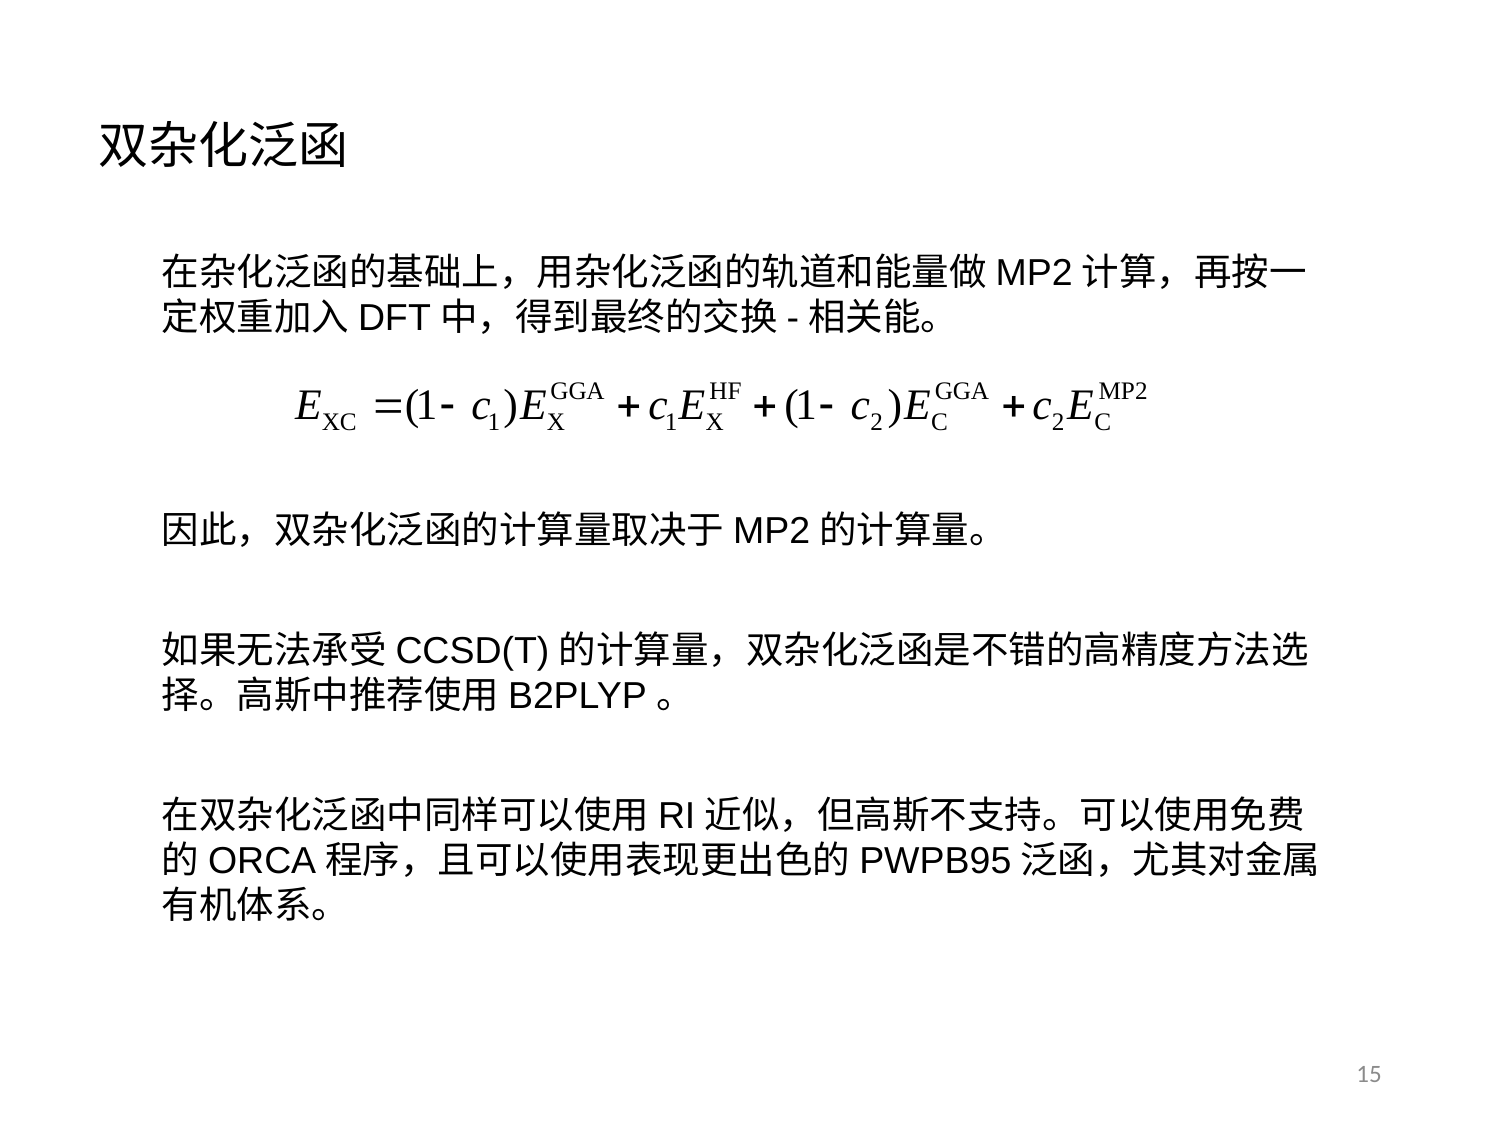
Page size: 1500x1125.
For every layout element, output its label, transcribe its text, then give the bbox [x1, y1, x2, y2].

slide_number 15 [1059, 1042, 1397, 1103]
text_box 如果无法承受CCSD(T)的计算量，双杂化泛函是不错的高精度方法选择。高斯中推荐使用B2PLYP。 [146, 618, 1349, 724]
text_box 双杂化泛函 [83, 105, 440, 181]
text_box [287, 372, 1157, 442]
text_box 在杂化泛函的基础上，用杂化泛函的轨道和能量做MP2计算，再按一定权重加入DFT中，得到最终的交换-相关能。 [146, 241, 1349, 346]
text_box 因此，双杂化泛函的计算量取决于MP2的计算量。 [146, 498, 1349, 559]
text_box 在双杂化泛函中同样可以使用RI近似，但高斯不支持。可以使用免费的ORCA程序，且可以使用表现更出色的PWPB95泛函，尤其对金属有机体系。 [146, 783, 1349, 934]
